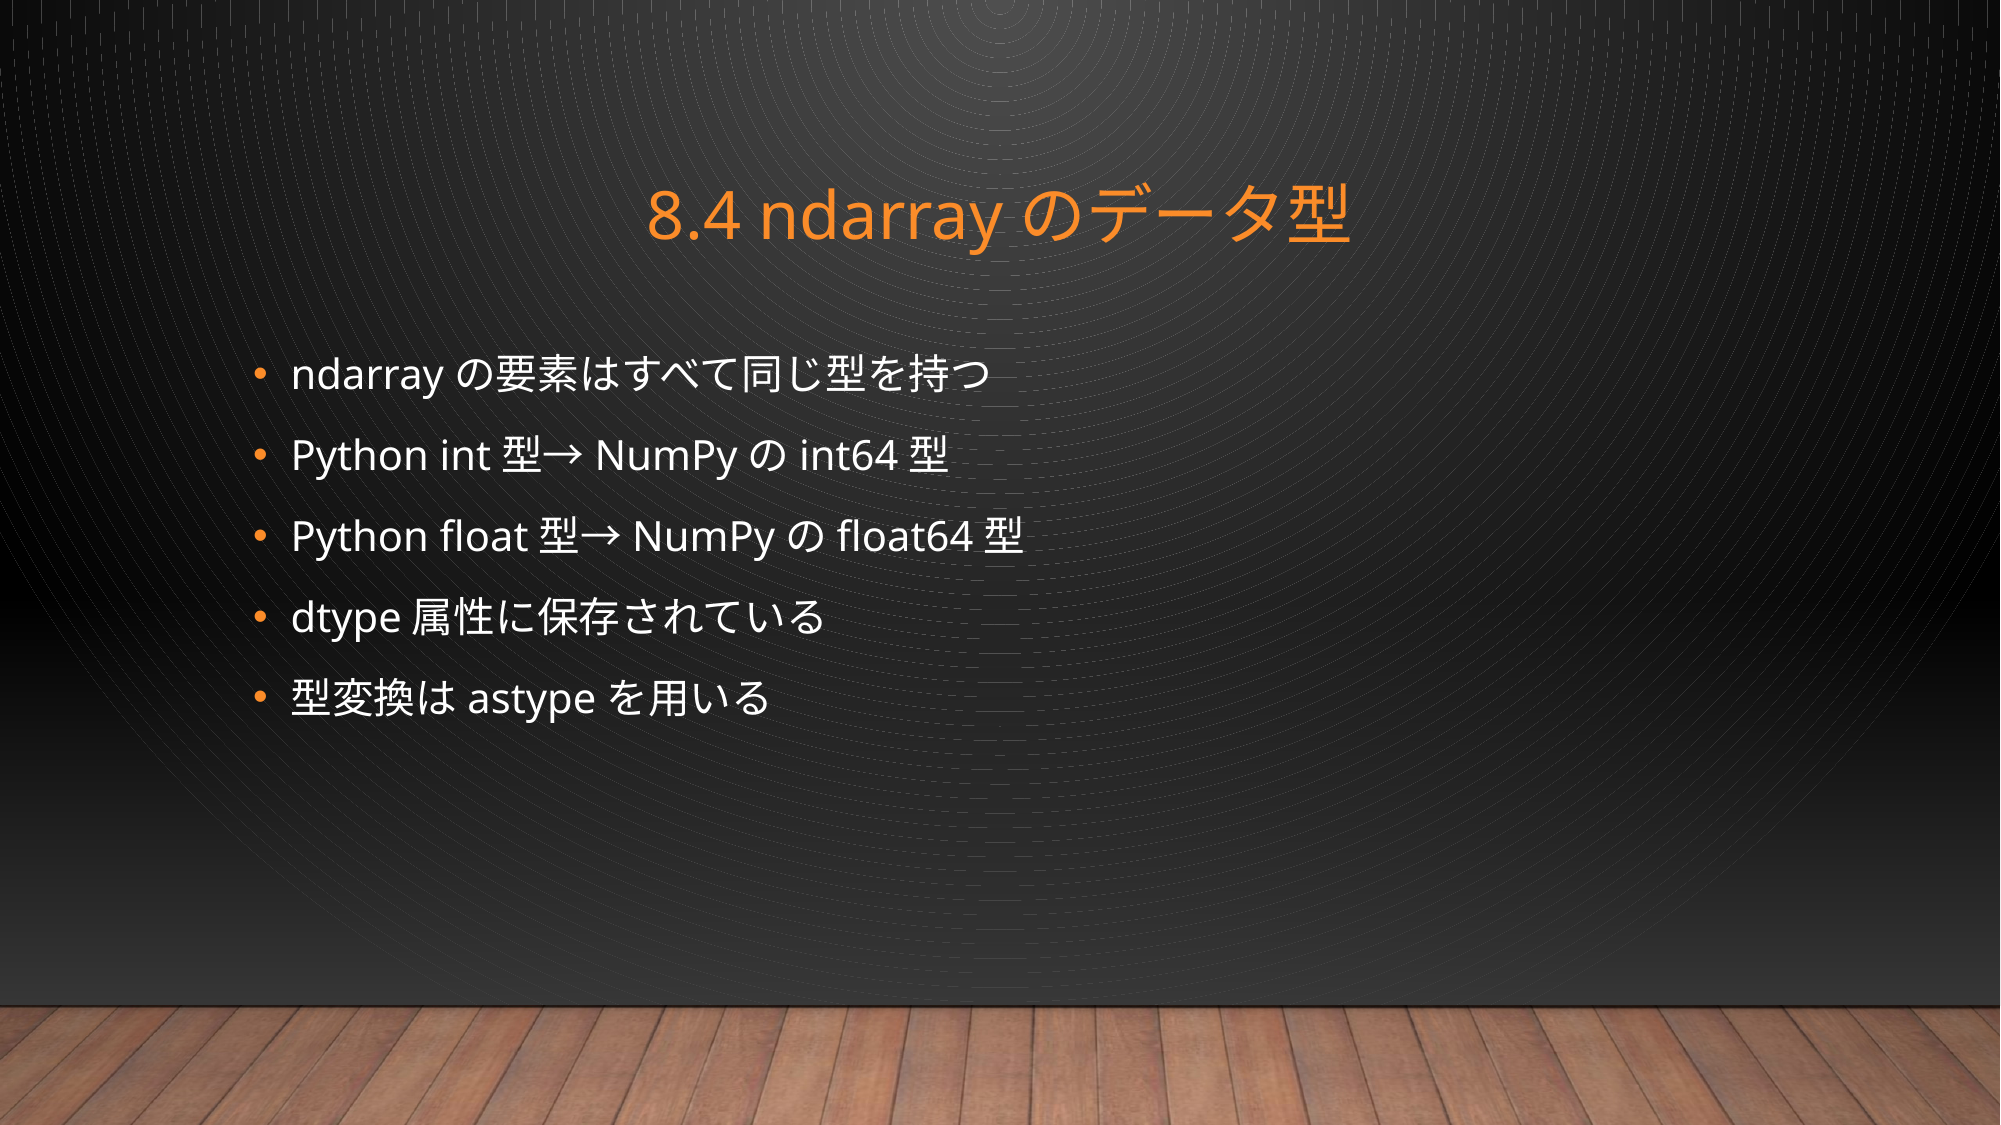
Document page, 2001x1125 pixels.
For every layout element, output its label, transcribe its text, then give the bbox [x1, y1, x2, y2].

picture [0, 1005, 2000, 1125]
title 8.4 ndarrayのデータ型 [238, 131, 1763, 305]
list ndarrayの要素はすべて同じ型を持つ Python int型→NumPyのint64型 Python float型→NumPyのfloat64型 dtype属性に保存されている 型変換はastypeを用いる [238, 330, 1763, 897]
